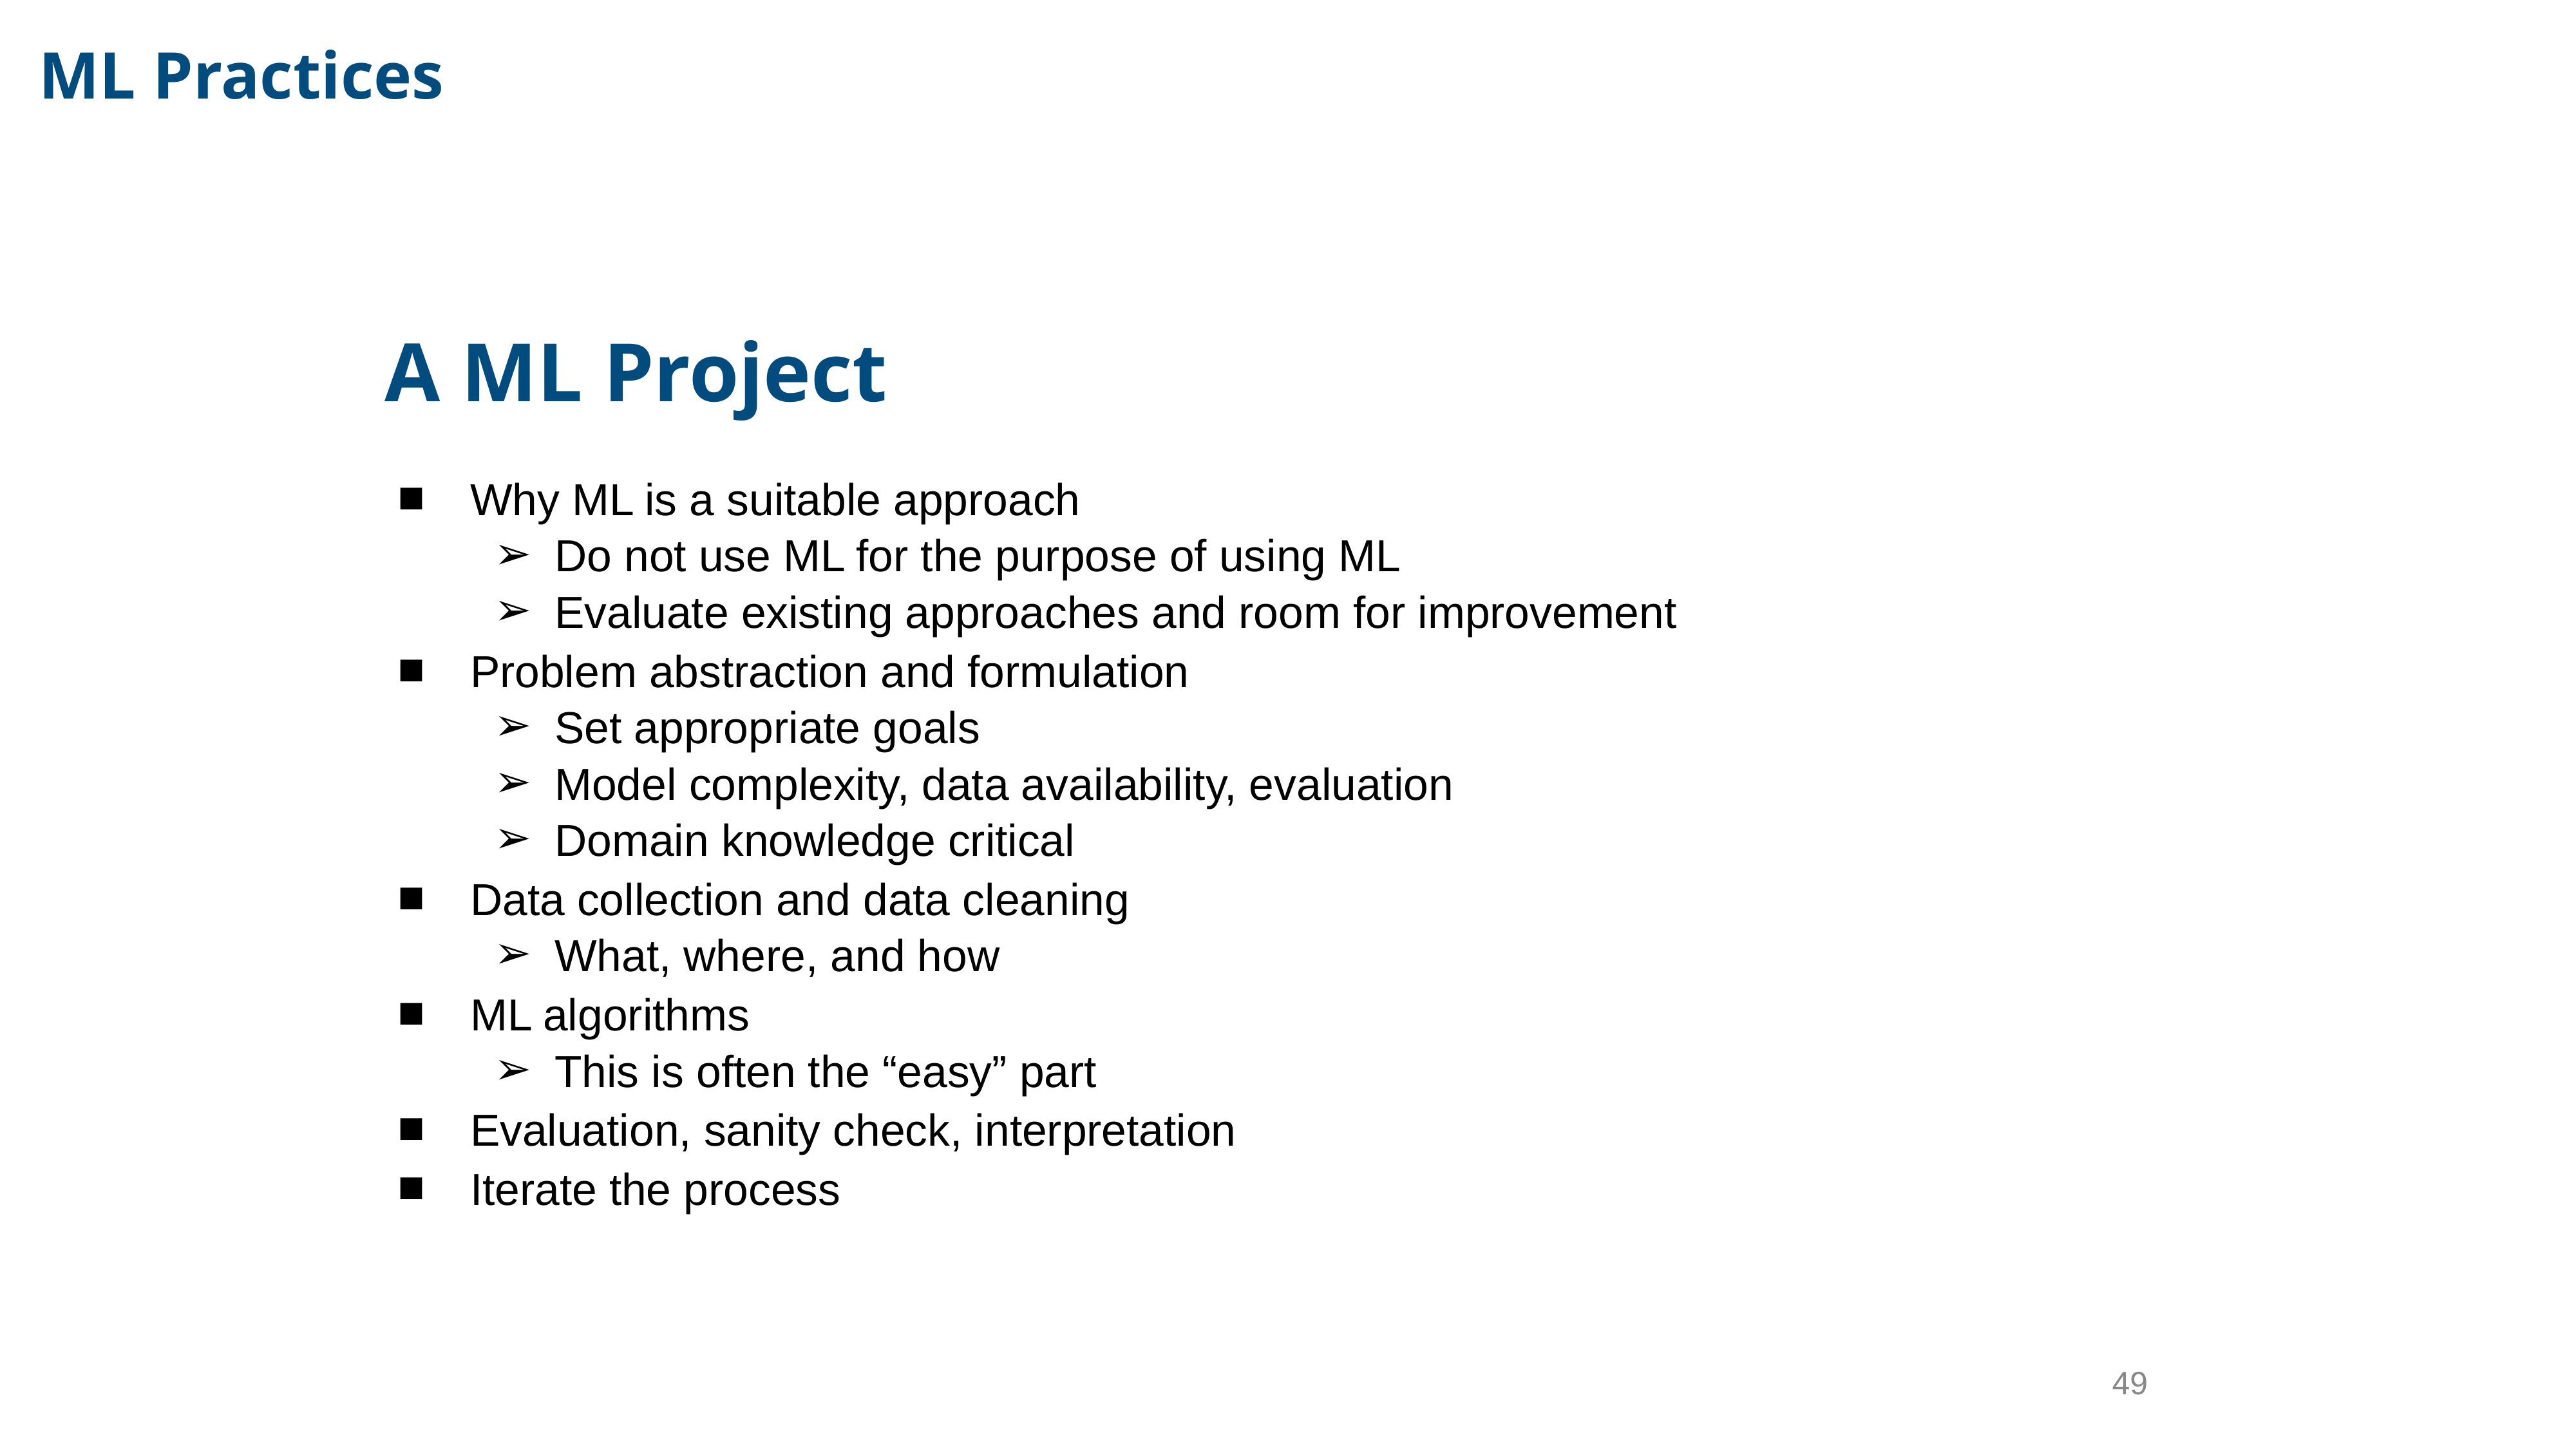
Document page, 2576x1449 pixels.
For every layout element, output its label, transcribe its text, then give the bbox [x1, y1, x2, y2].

list Why ML is a suitable approach Do not use ML for the purpose of using ML Evaluate existing approaches and room for improvement Problem abstraction and formulation Set appropriate goals Model complexity, data availability, evaluation Domain knowledge critical Data collection and data cleaning What, where, and how ML algorithms This is often the “easy” part Evaluation, sanity check, interpretation Iterate the process [388, 471, 2171, 1449]
title A ML Project [375, 265, 2157, 473]
slide_number 49 [2101, 951, 2157, 1449]
text_box ML Practices [29, 24, 518, 169]
